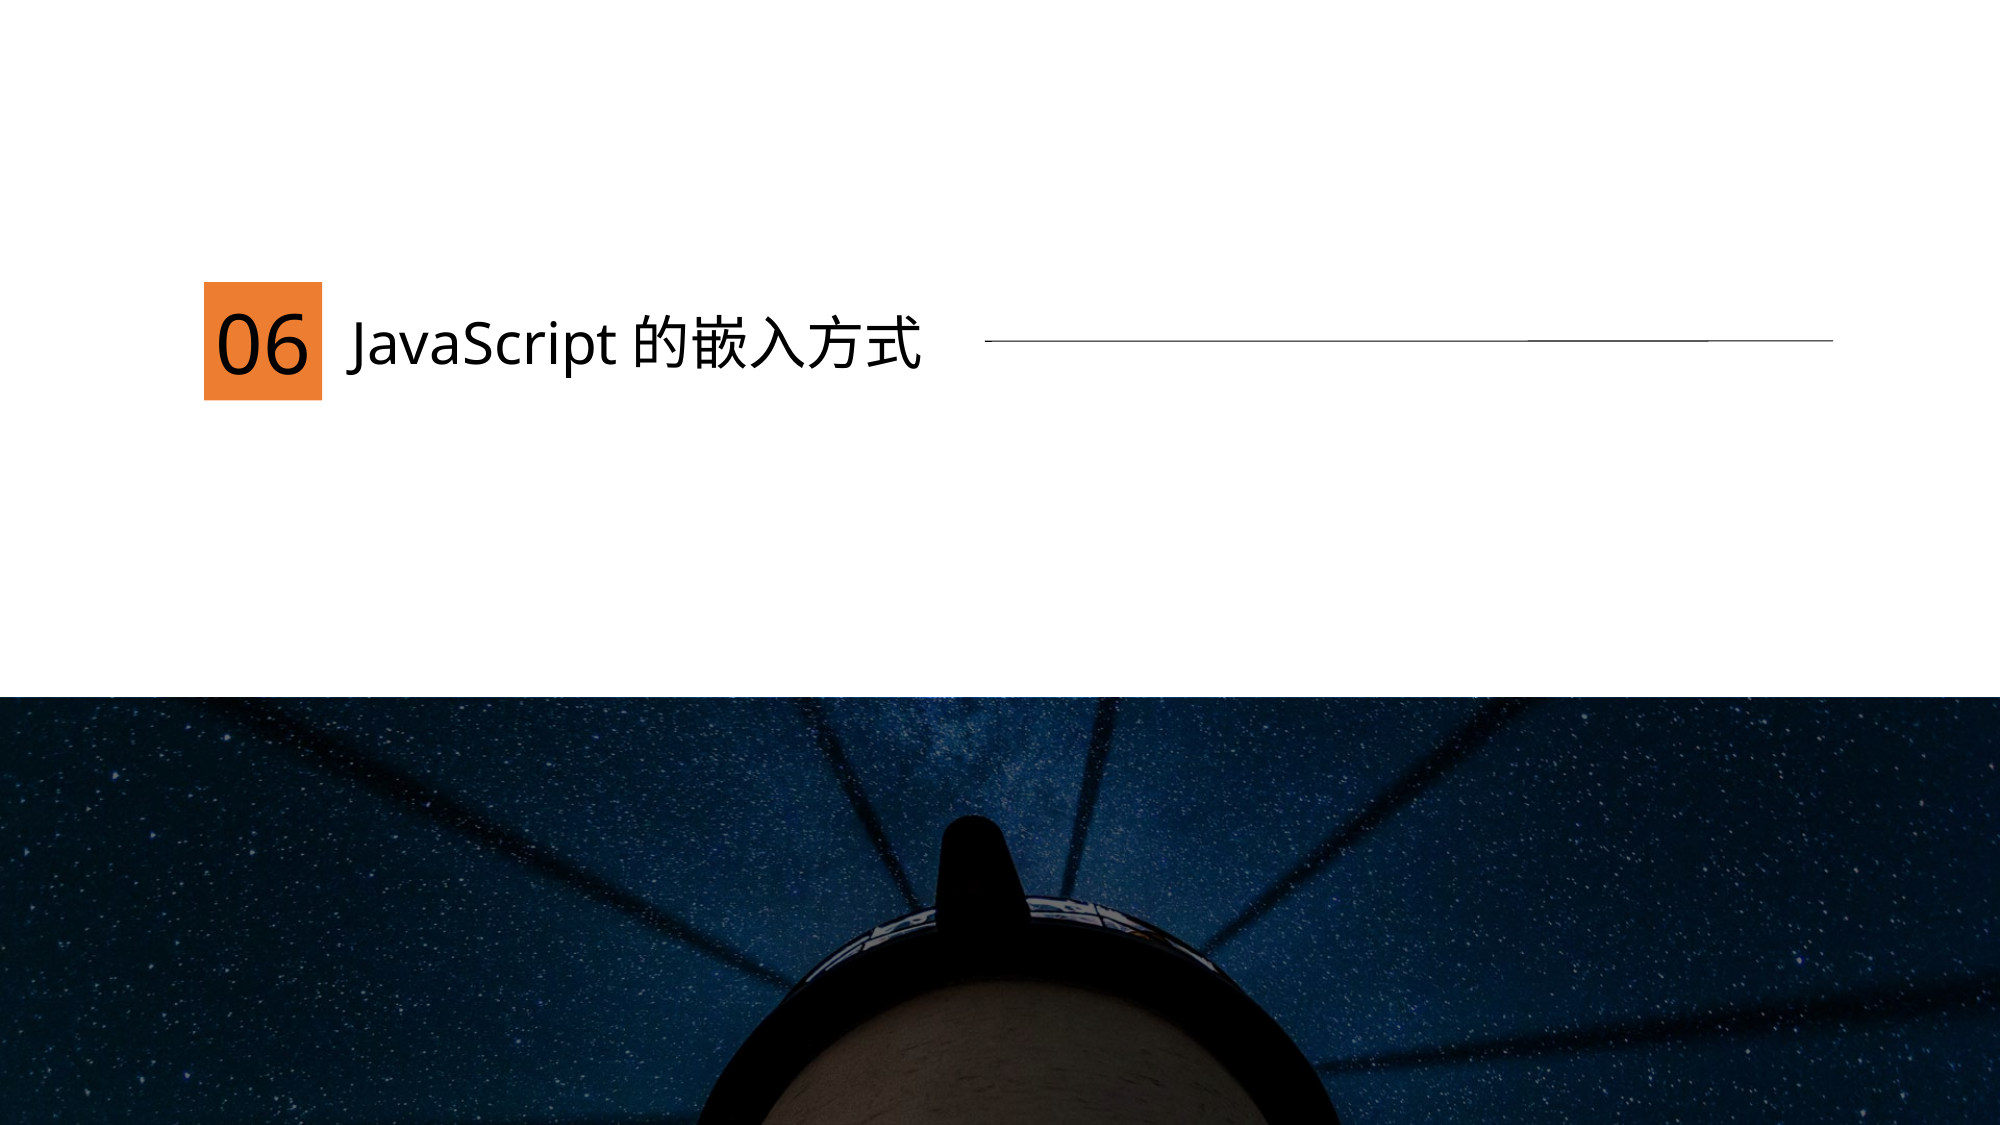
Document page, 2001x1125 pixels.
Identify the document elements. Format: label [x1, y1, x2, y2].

picture [0, 697, 2000, 1125]
text_box [190, 282, 1102, 401]
